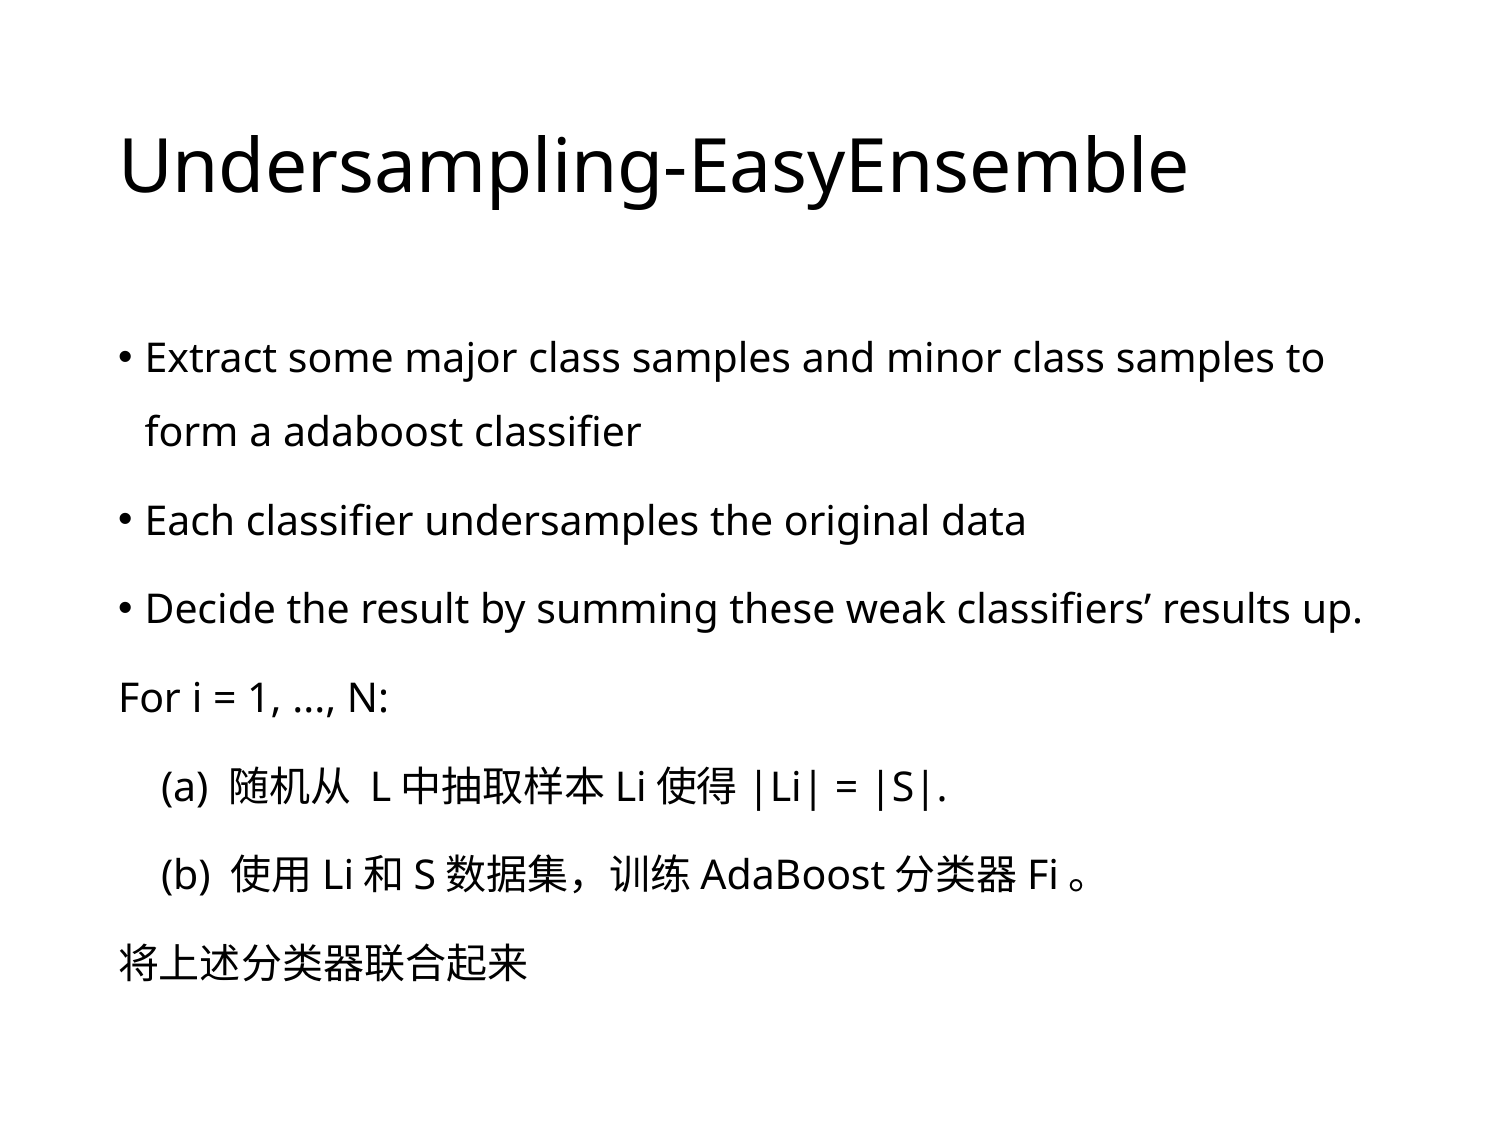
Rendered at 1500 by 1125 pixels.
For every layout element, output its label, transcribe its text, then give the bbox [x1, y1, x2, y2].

list Extract some major class samples and minor class samples to form a adaboost classifier Each classifier undersamples the original data Decide the result by summing these weak classifiers’ results up. For i = 1, ..., N: (a) 随机从 L中抽取样本Li使得|Li| = |S|. (b) 使用Li和S数据集，训练AdaBoost分类器Fi。 将上述分类器联合起来 [103, 299, 1397, 1014]
title Undersampling-EasyEnsemble [103, 59, 1397, 278]
